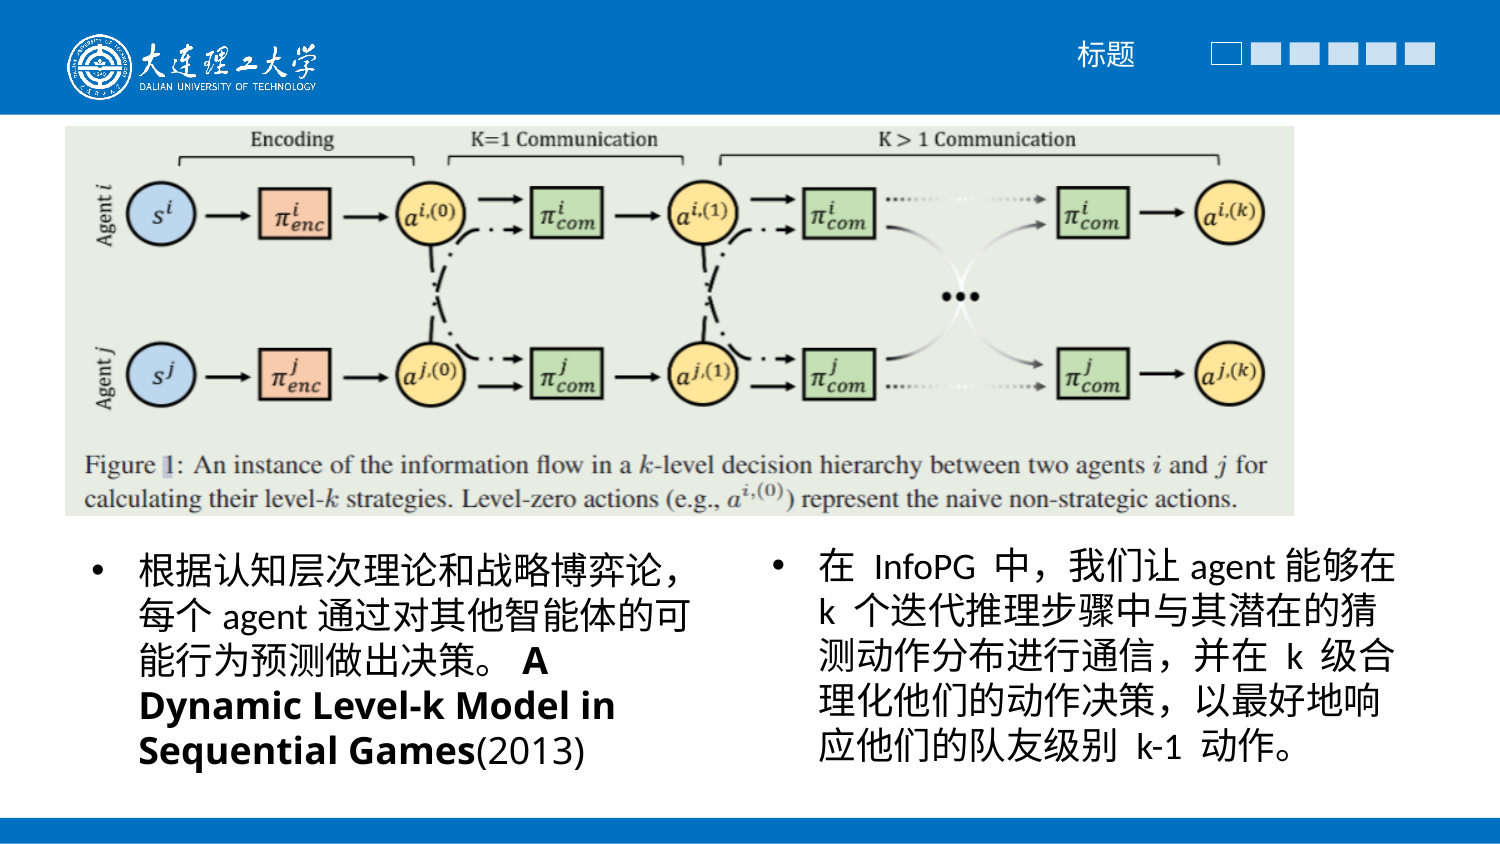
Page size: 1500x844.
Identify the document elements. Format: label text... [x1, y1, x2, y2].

text_box [1365, 41, 1397, 66]
text_box 在 InfoPG 中，我们让agent能够在 k 个迭代推理步骤中与其潜在的猜测动作分布进行通信，并在 k 级合理化他们的动作决策，以最好地响应他们的队友级别 k-1 动作。 [757, 534, 1419, 774]
text_box [1250, 41, 1282, 66]
text_box 根据认知层次理论和战略博弈论，每个agent通过对其他智能体的可能行为预测做出决策。A Dynamic Level-k Model in Sequential Games(2013) [76, 539, 712, 780]
text_box [1289, 41, 1321, 66]
text_box 标题 [1062, 28, 1152, 79]
picture [65, 126, 1294, 516]
text_box [1210, 41, 1242, 66]
text_box [1404, 41, 1436, 66]
picture [67, 34, 316, 100]
text_box [1327, 41, 1359, 66]
